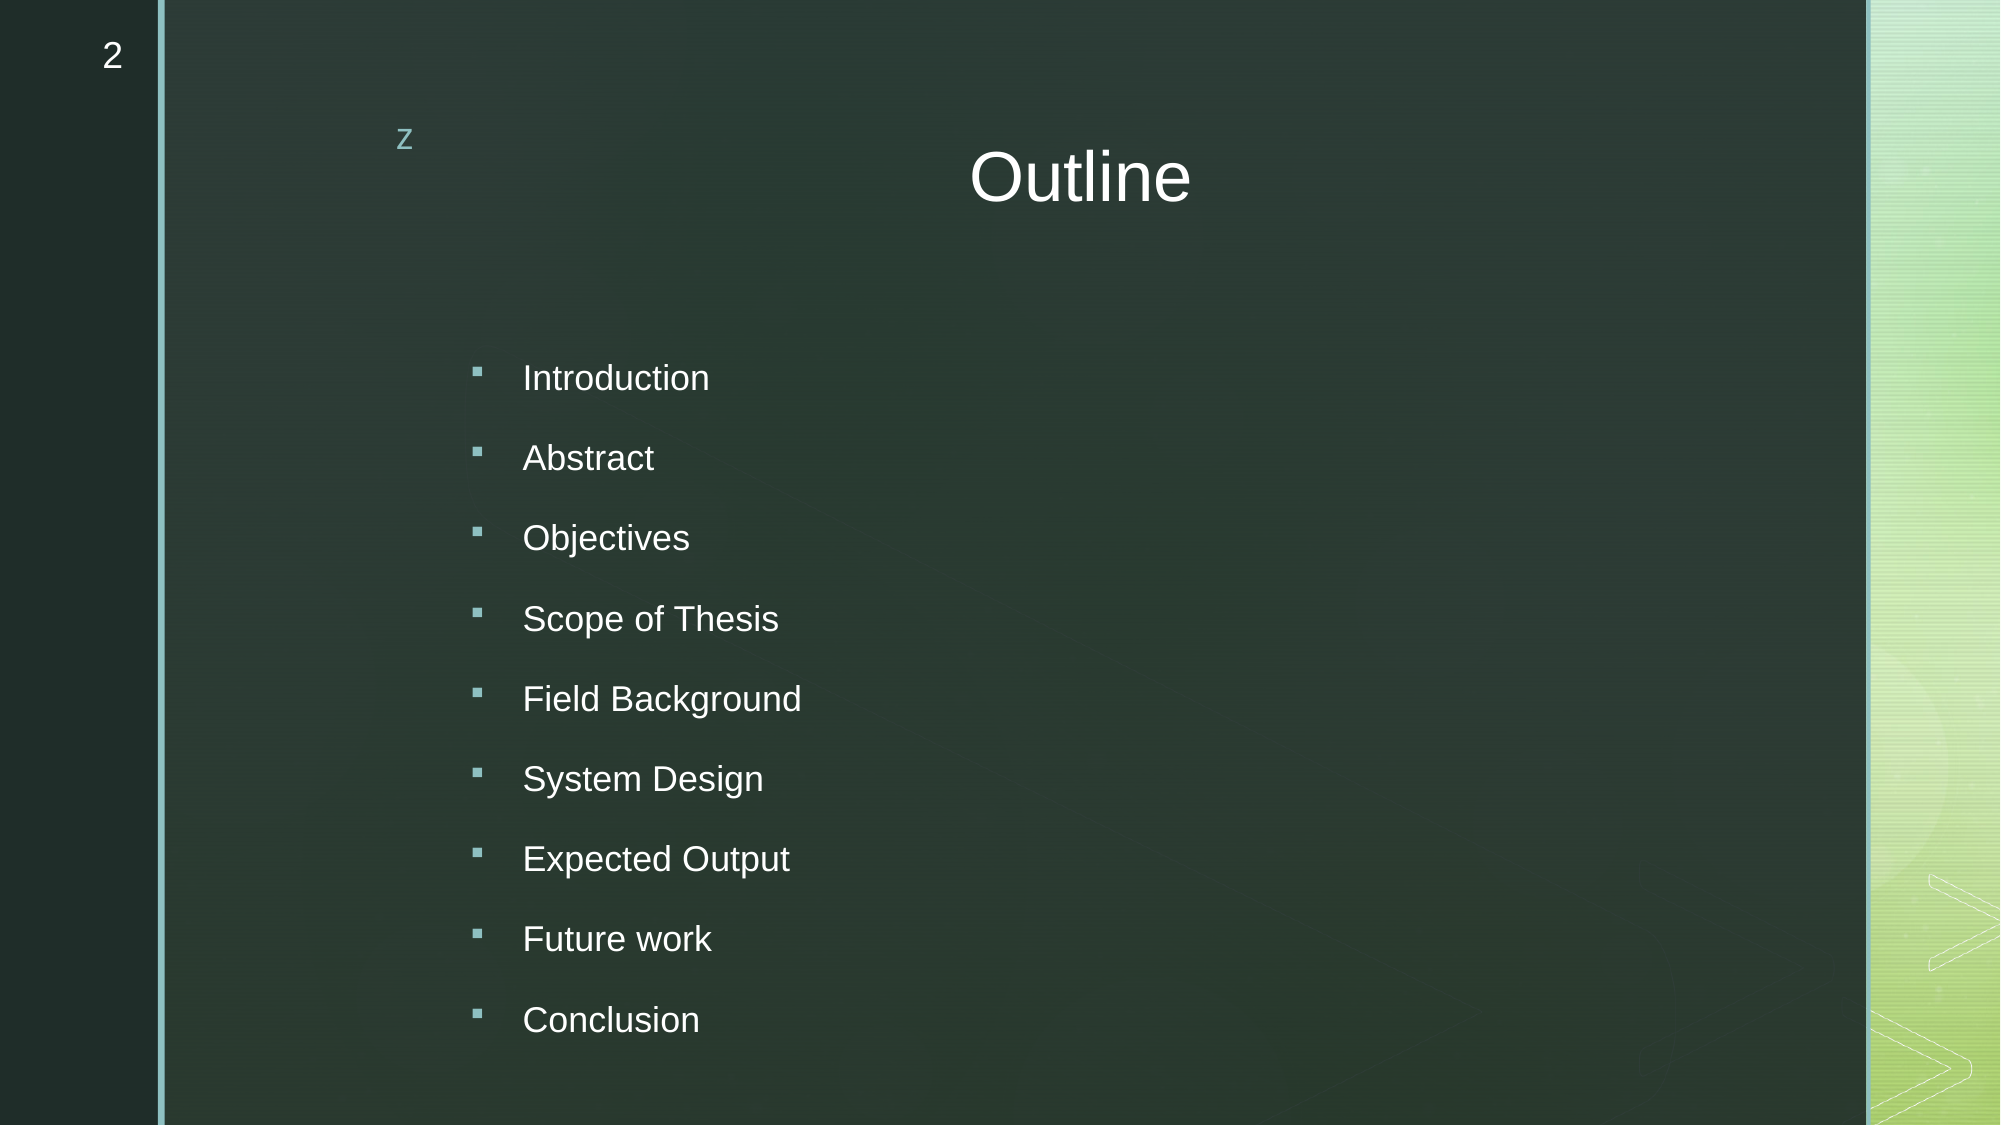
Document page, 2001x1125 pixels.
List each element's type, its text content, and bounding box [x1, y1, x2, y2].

title Outline [428, 132, 1734, 310]
list Introduction Abstract Objectives Scope of Thesis Field Background System Design Expected Output Future work Conclusion [454, 336, 1734, 1049]
picture [1871, 0, 2001, 1125]
slide_number 2 [25, 26, 131, 80]
